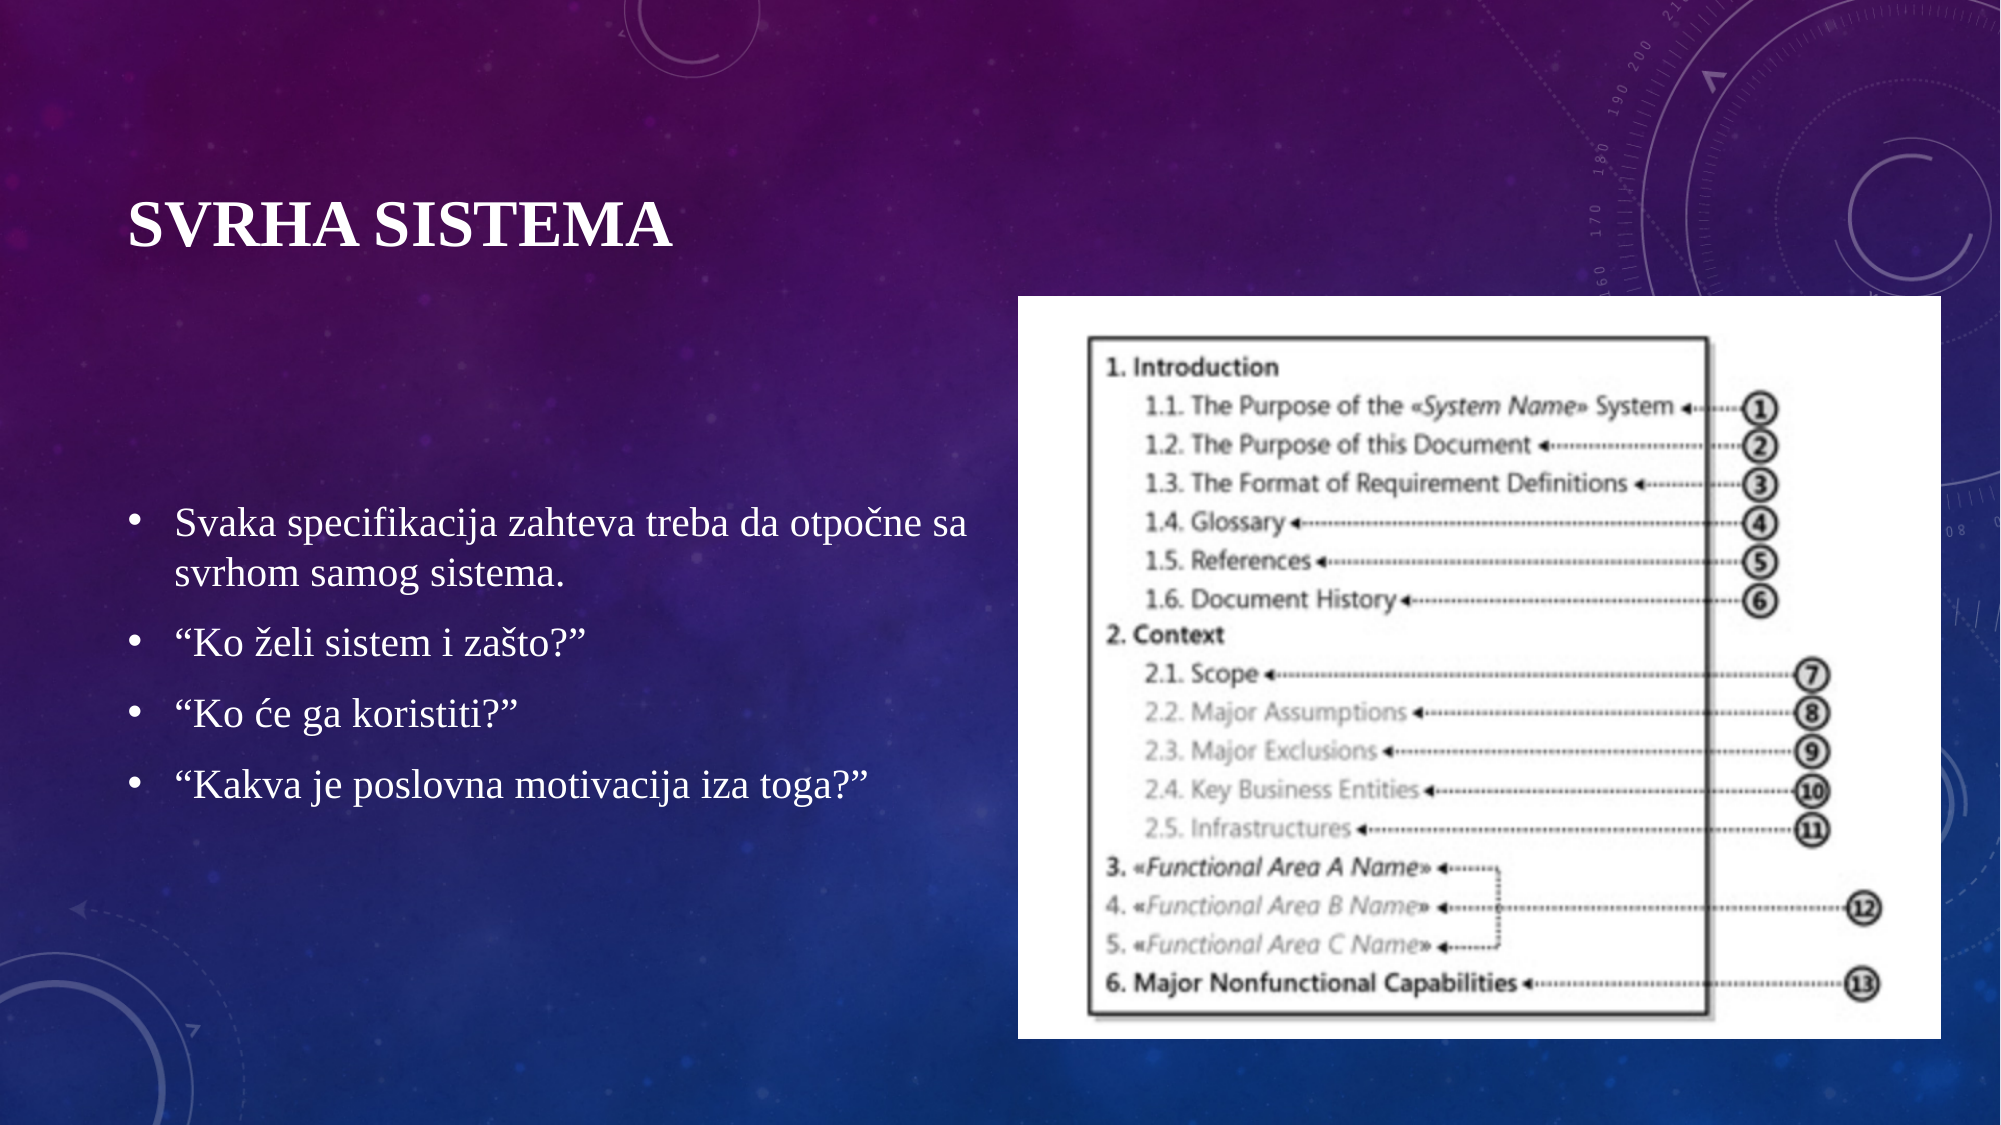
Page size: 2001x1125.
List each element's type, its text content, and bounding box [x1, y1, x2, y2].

picture [0, 0, 2001, 1125]
title Svrha sistema [112, 99, 1775, 339]
list Svaka specifikacija zahteva treba da otpočne sa svrhom samog sistema. “Ko želi sistem i zašto?” “Ko će ga koristiti?” “Kakva je poslovna motivacija iza toga?” [112, 351, 1008, 950]
